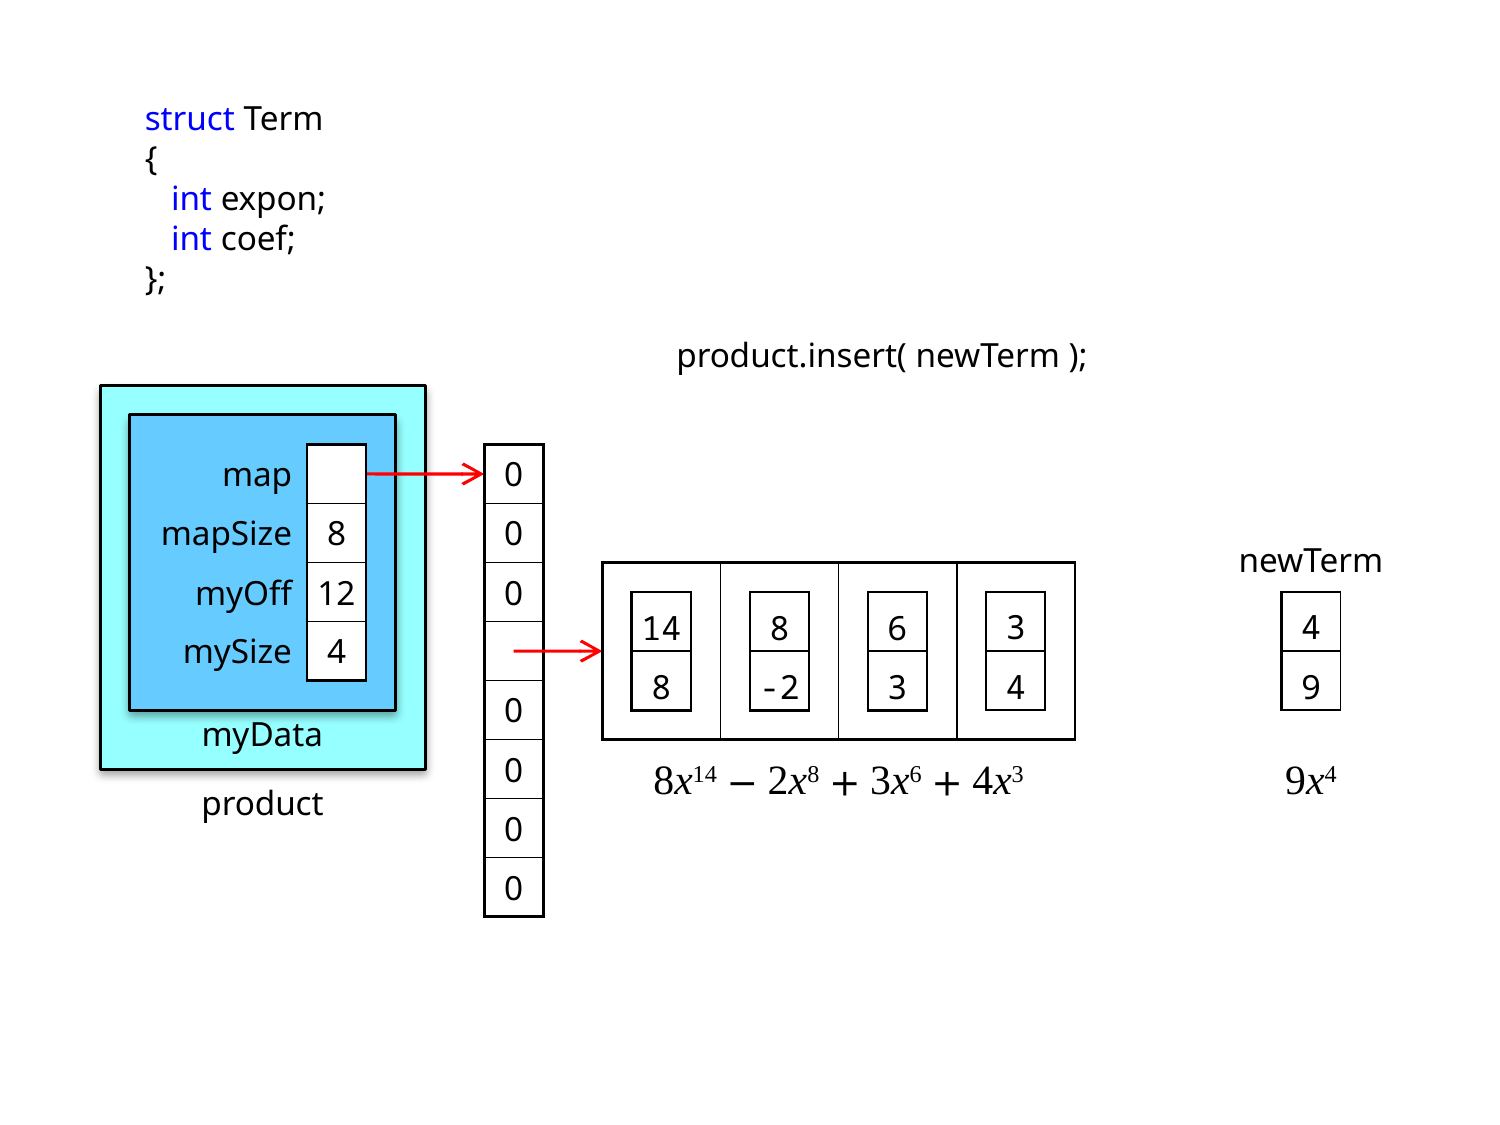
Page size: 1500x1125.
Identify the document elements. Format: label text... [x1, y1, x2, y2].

list struct Term { int expon; int coef; }; [129, 90, 426, 327]
table_header [721, 564, 838, 738]
text_box newTerm [1222, 532, 1400, 592]
table_cell 0 [486, 858, 542, 915]
text_box product [159, 769, 366, 829]
table_cell 12 [308, 563, 365, 621]
table_cell myOff [130, 563, 306, 622]
table_header [604, 564, 720, 738]
table_cell [486, 622, 542, 680]
table_header [308, 446, 365, 503]
table_cell 0 [486, 504, 542, 562]
table_header 0 [486, 446, 542, 503]
table_cell 3 [869, 652, 926, 709]
table_cell 9 [1283, 652, 1340, 709]
table_header 14 [633, 593, 690, 650]
table_header [958, 564, 1074, 738]
text_box 9x4 [1251, 739, 1371, 799]
table_cell 8 [633, 652, 690, 709]
table_header map [130, 444, 306, 503]
table_cell mySize [130, 622, 306, 681]
text_box myData [188, 710, 337, 770]
table_cell 0 [486, 681, 542, 739]
table_cell 4 [308, 622, 365, 679]
text_box [367, 462, 483, 486]
table_cell 0 [486, 563, 542, 621]
text_box [100, 385, 426, 770]
table_cell 4 [987, 652, 1044, 709]
text_box 8x14 − 2x8 + 3x6 + 4x3 [602, 739, 1075, 799]
text_box [513, 639, 601, 663]
text_box [129, 414, 396, 711]
table_header 3 [987, 593, 1044, 650]
table_header 4 [1283, 593, 1340, 650]
table_cell -2 [751, 652, 808, 709]
table_cell mapSize [130, 503, 306, 563]
list product.insert( newTerm ); [661, 326, 1223, 386]
table_cell 8 [308, 504, 365, 562]
table_cell 0 [486, 740, 542, 798]
table_header 6 [869, 593, 926, 650]
table_header 8 [751, 593, 808, 650]
table_header [839, 564, 956, 738]
table_cell 0 [486, 799, 542, 857]
